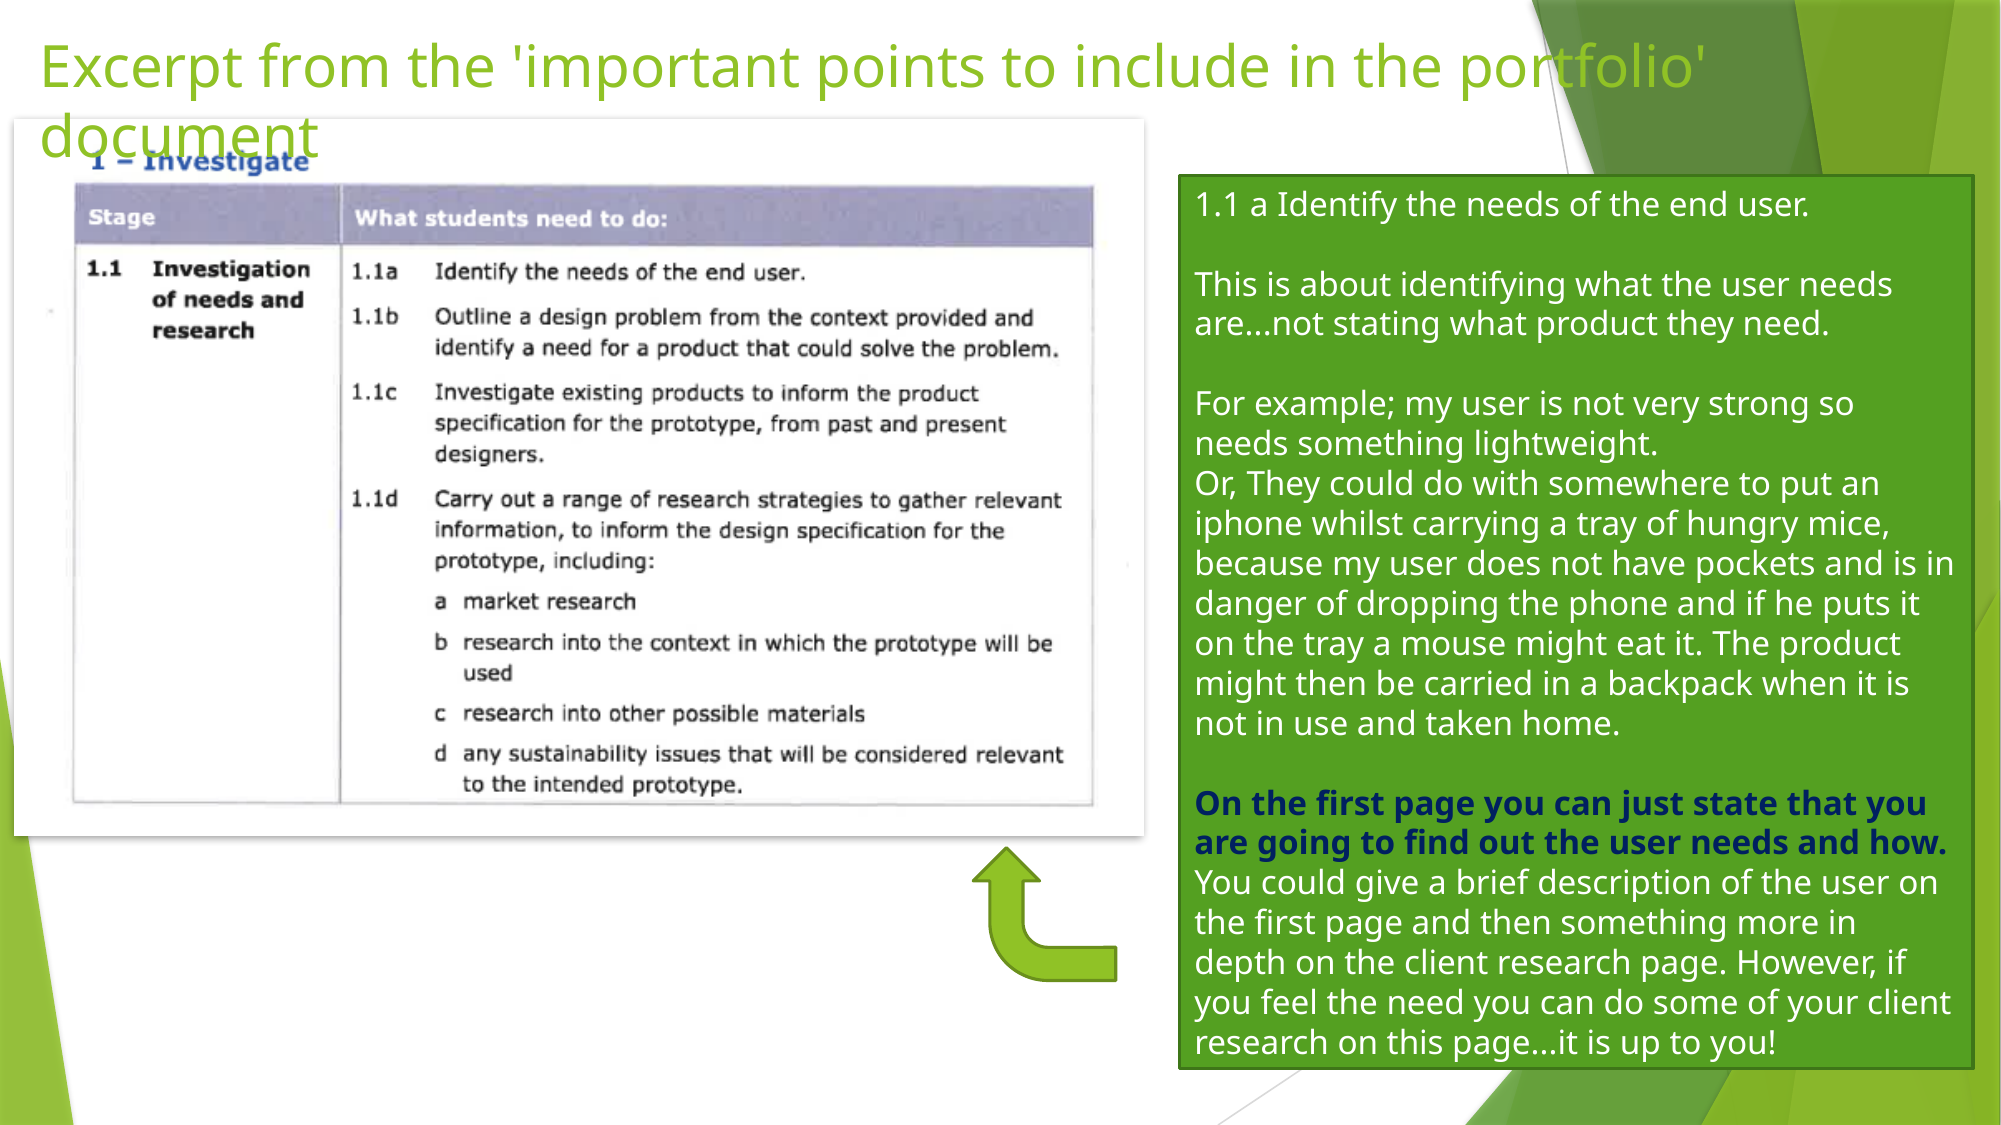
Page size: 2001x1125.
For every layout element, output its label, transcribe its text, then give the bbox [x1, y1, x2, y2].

text_box [971, 846, 1118, 983]
text_box Excerpt from the 'important points to include in the portfolio' document [25, 21, 1959, 239]
text_box 1.1 a Identify the needs of the end user. This is about identifying what the user needs are...not stating what product they need. For example; my user is not very strong so needs something lightweight. Or, They could do with somewhere to put an iphone whilst carrying a tray of hungry mice, because my user does not have pockets and is in danger of dropping the phone and if he puts it on the tray a mouse might eat it. The product might then be carried in a backpack when it is not in use and taken home. On the first page you can just state that you are going to find out the user needs and how. You could give a brief description of the user on the first page and then something more in depth on the client research page. However, if you feel the need you can do some of your client research on this page...it is up to you! [1178, 174, 1975, 1070]
picture [28, 132, 1130, 822]
